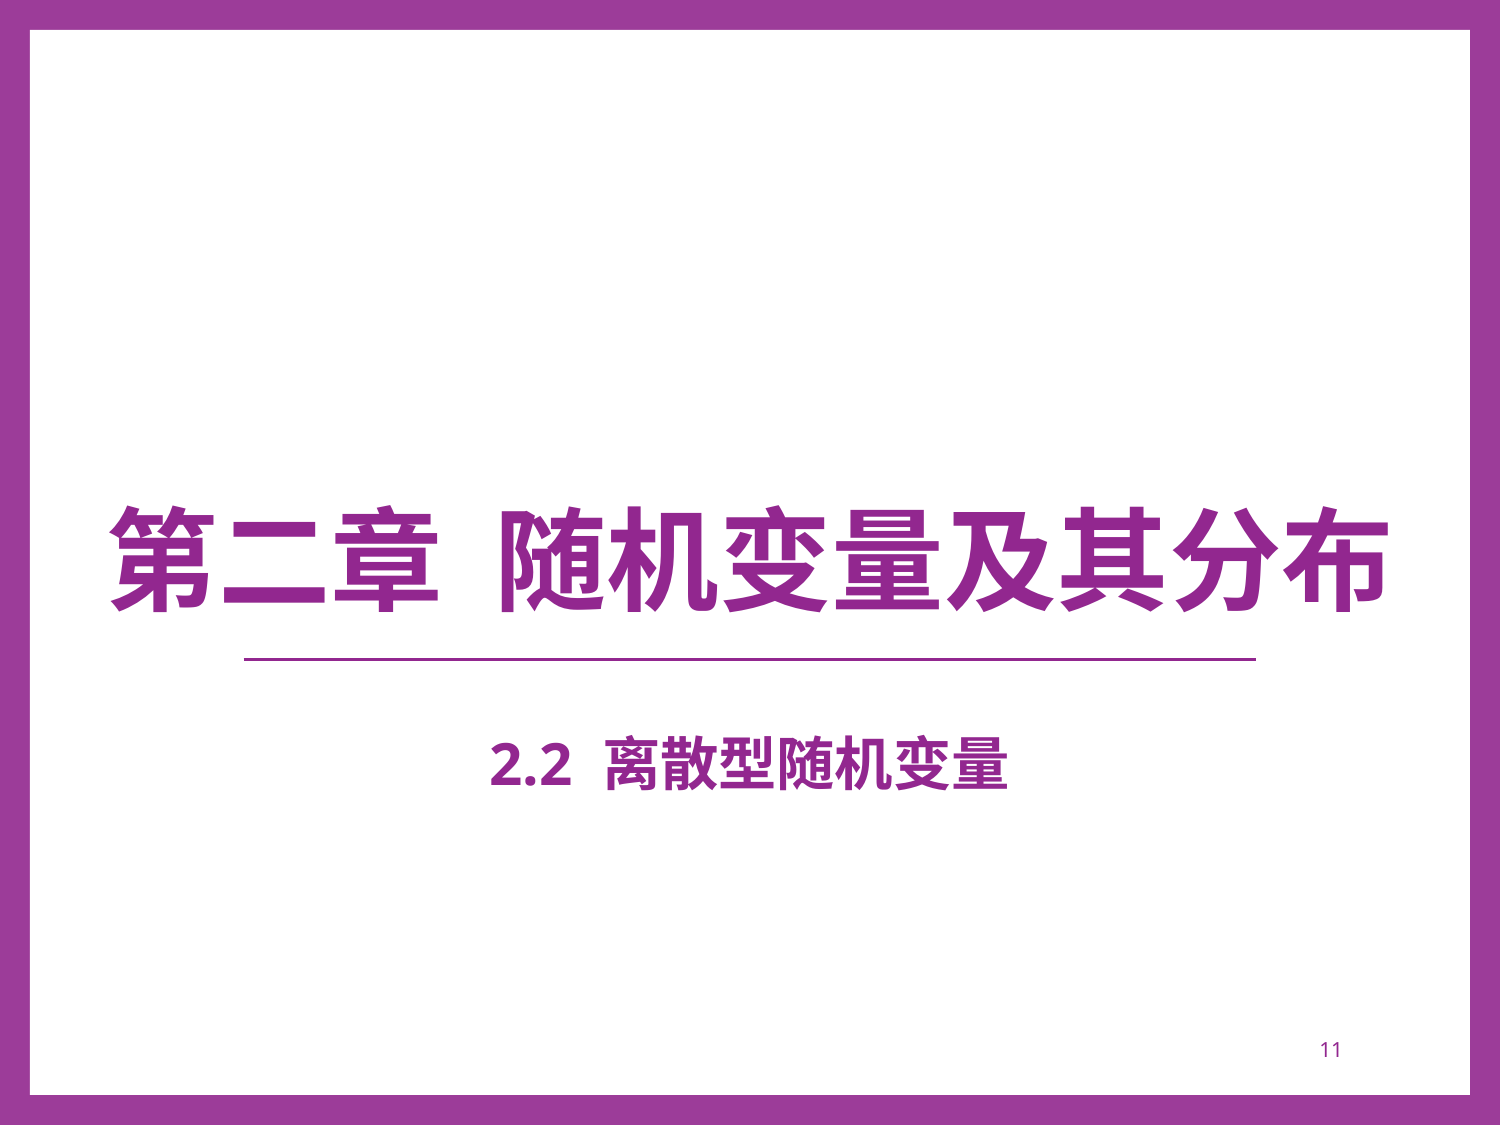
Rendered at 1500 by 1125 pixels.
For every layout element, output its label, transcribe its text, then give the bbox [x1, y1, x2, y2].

slide_number 11 [1147, 1020, 1358, 1081]
list 2.2 离散型随机变量 [210, 727, 1290, 906]
title 第二章 随机变量及其分布 [76, 192, 1424, 634]
